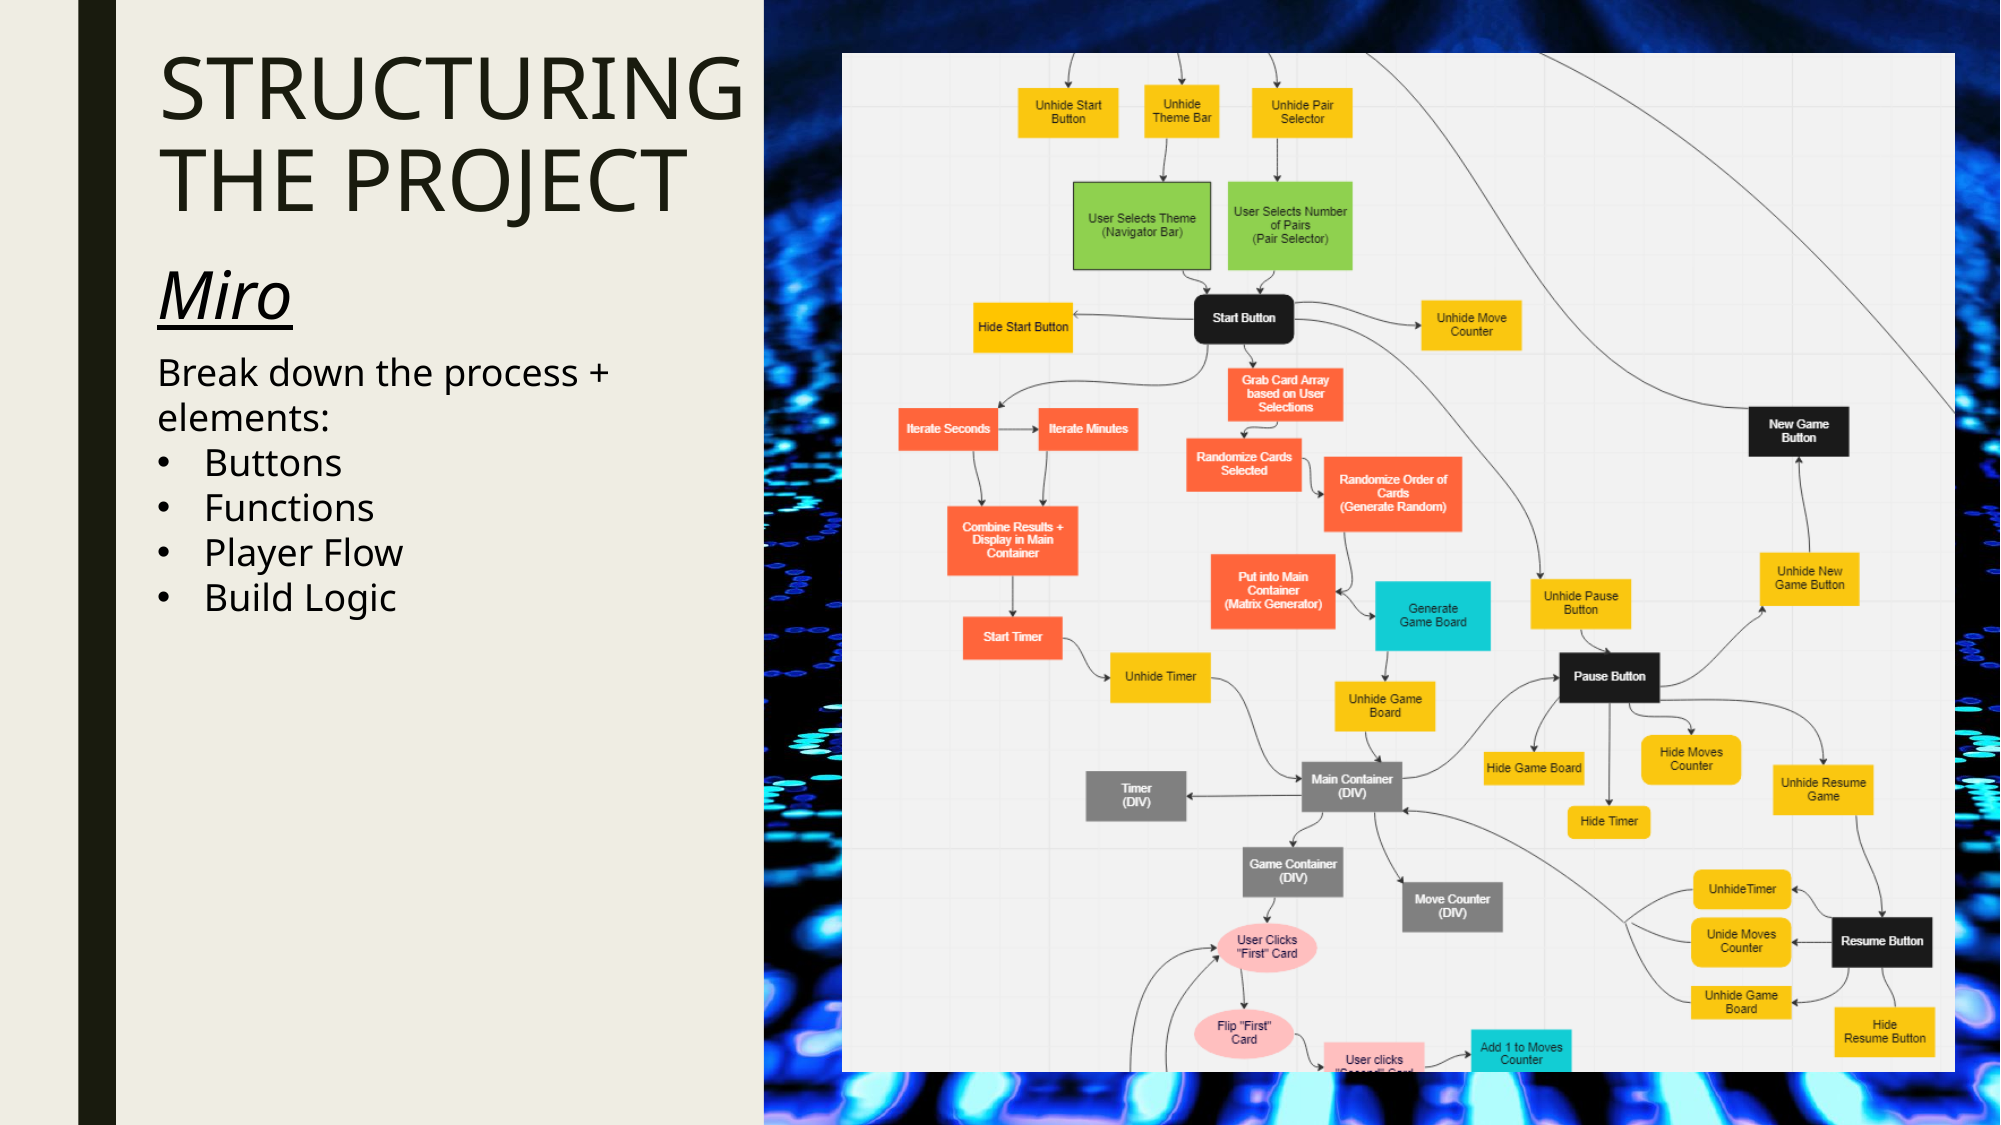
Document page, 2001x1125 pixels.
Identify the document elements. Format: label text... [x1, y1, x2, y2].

text_box Miro [142, 245, 342, 352]
picture [763, 0, 2000, 1125]
title Structuring the Project [144, 38, 763, 251]
text_box Break down the process + elements: Buttons Functions Player Flow Build Logic [142, 341, 763, 627]
picture [1988, 445, 2000, 451]
